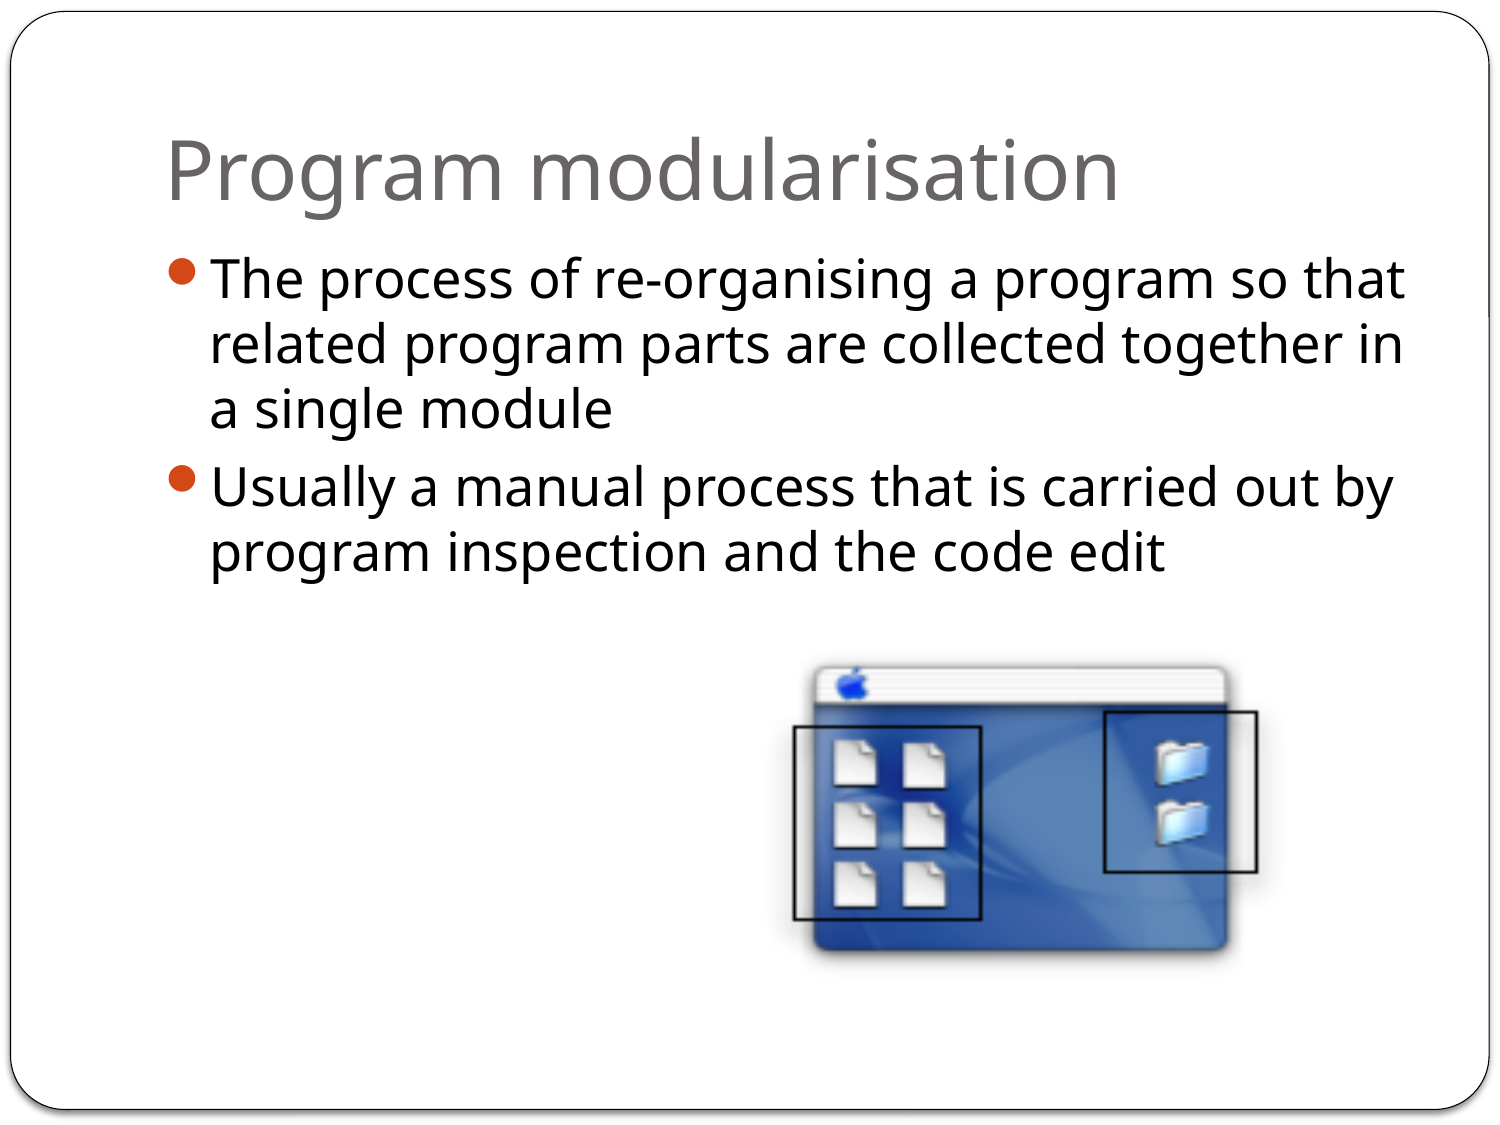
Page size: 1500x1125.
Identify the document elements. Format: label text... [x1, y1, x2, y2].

picture [724, 590, 1326, 1029]
list The process of re-organising a program so that related program parts are collected together in a single module Usually a manual process that is carried out by program inspection and the code edit [150, 237, 1425, 988]
title Program modularisation [150, 45, 1425, 233]
